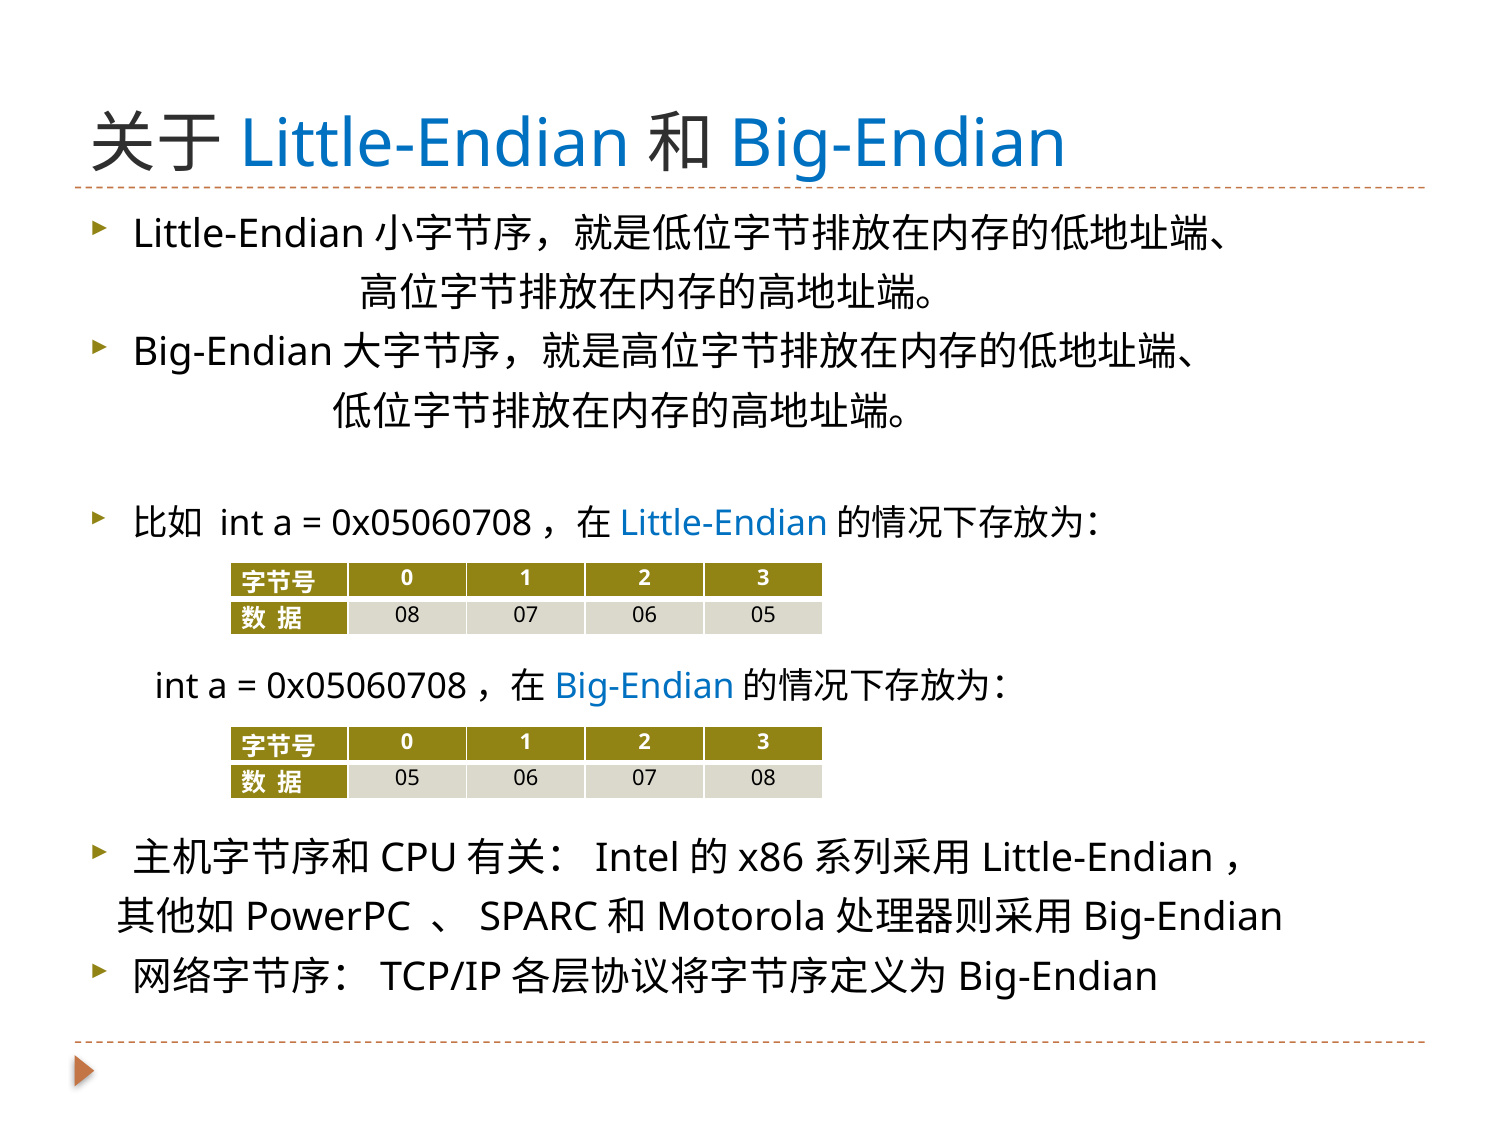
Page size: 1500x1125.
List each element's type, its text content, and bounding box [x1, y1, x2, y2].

table_header 2 [586, 727, 703, 760]
table_cell 08 [705, 765, 822, 798]
table_cell 05 [705, 602, 822, 634]
table_cell 05 [349, 765, 466, 798]
table_cell 08 [349, 602, 466, 634]
list Little-Endian小字节序，就是低位字节排放在内存的低地址端、 高位字节排放在内存的高地址端。 Big-Endian大字节序，就是高位字节排放在内存的低地址端、 低位字节排放在内存的高地址端。 比如 int a = 0x05060708，在Little-Endian的情况下存放为： int a = 0x05060708，在Big-Endian的情况下存放为： 主机字节序和CPU有关：Intel的x86系列采用Little-Endian， 其他如PowerPC 、SPARC和Motorola处理器则采用Big-Endian 网络字节序：TCP/IP各层协议将字节序定义为Big-Endian [75, 200, 1425, 1010]
table_header 0 [349, 727, 466, 760]
table_header 3 [705, 563, 822, 596]
table_cell 数 据 [231, 765, 347, 798]
table_header 2 [586, 563, 703, 596]
table_header 字节号 [231, 563, 347, 596]
table_header 0 [349, 563, 466, 596]
table_header 3 [705, 727, 822, 760]
table_cell 06 [467, 765, 584, 798]
table_cell 数 据 [231, 602, 347, 634]
table_cell 07 [467, 602, 584, 634]
table_header 1 [467, 727, 584, 760]
table_cell 06 [586, 602, 703, 634]
title 关于Little-Endian和Big-Endian [75, 24, 1425, 188]
table_header 字节号 [231, 727, 347, 760]
table_cell 07 [586, 765, 703, 798]
table_header 1 [467, 563, 584, 596]
